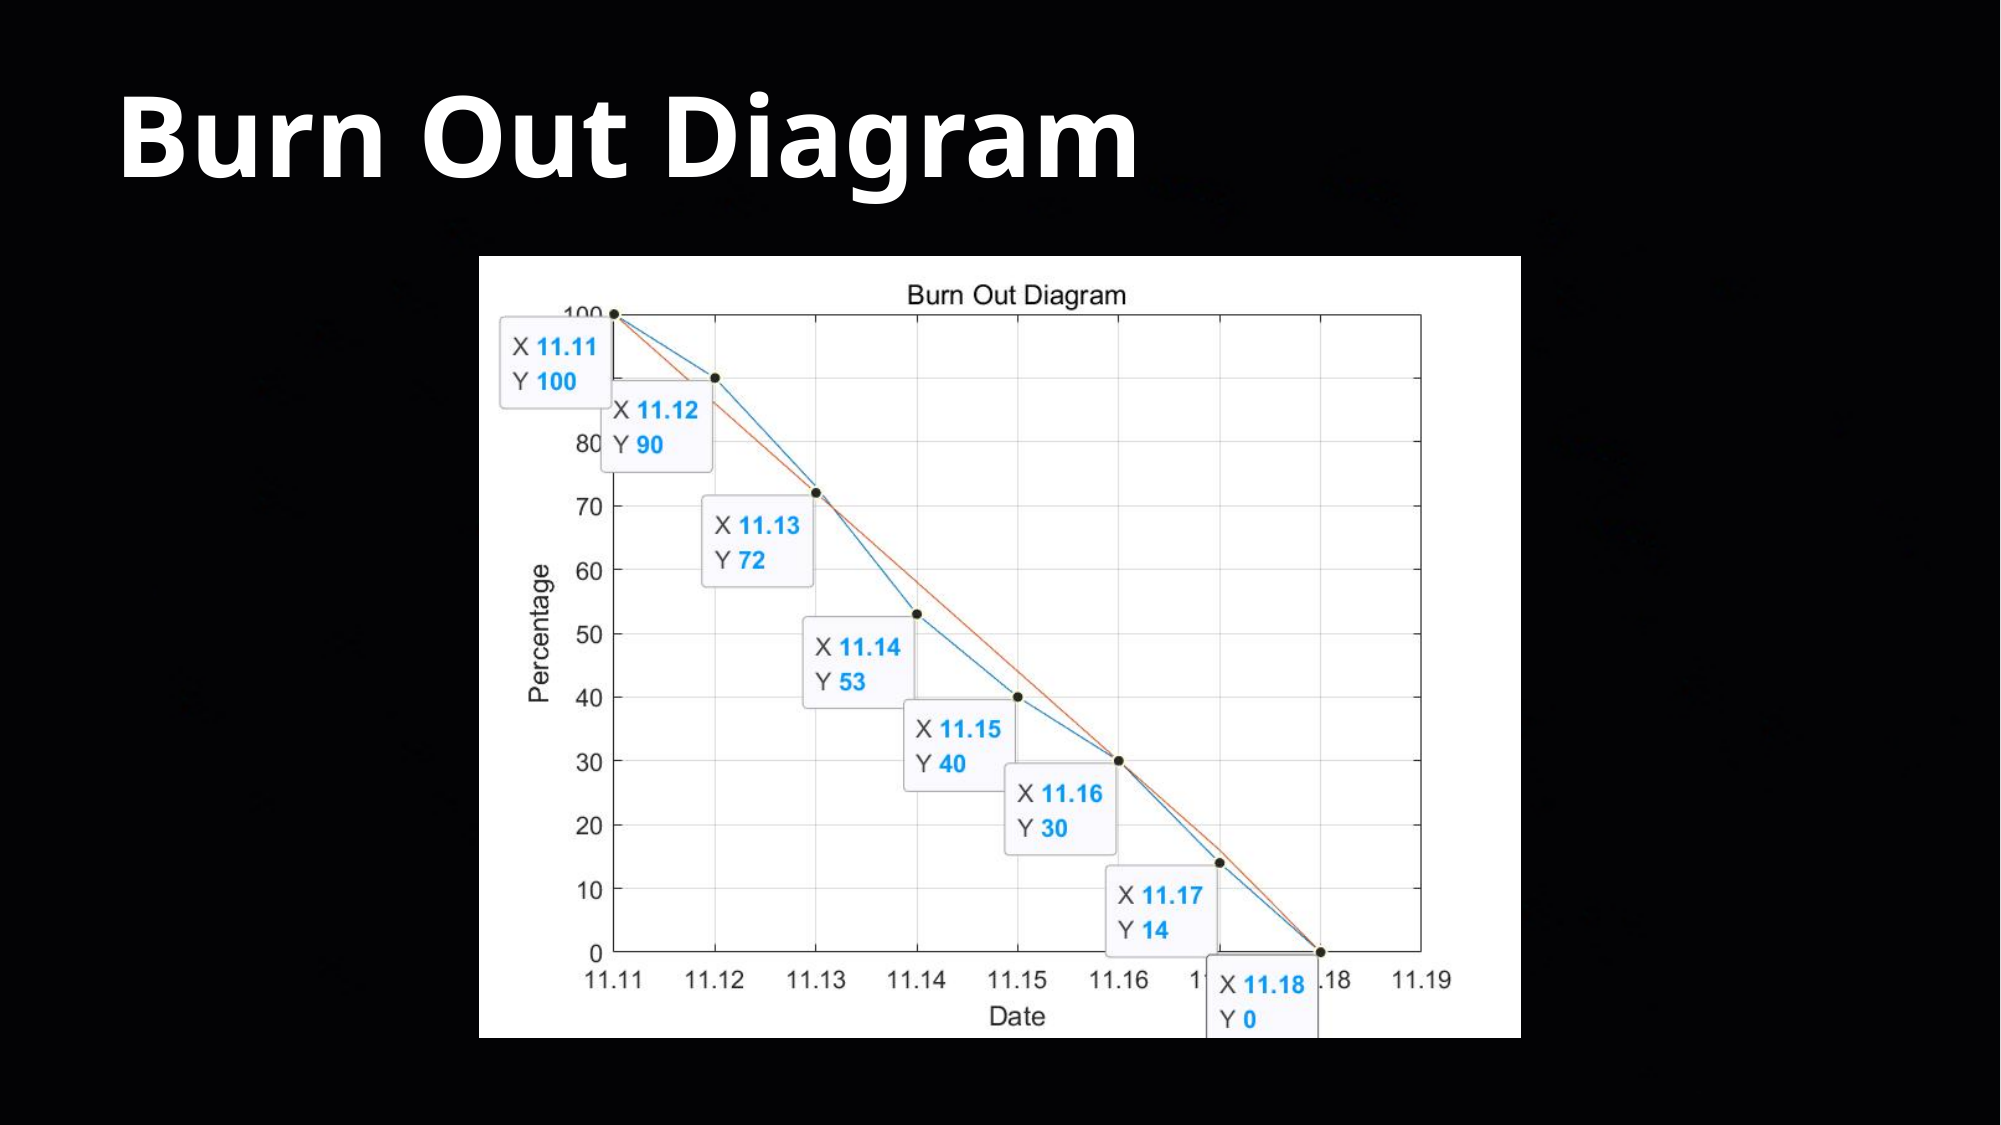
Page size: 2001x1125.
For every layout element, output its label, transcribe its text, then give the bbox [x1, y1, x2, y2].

text_box Burn Out Diagram [99, 57, 1841, 208]
picture [0, 0, 2001, 1125]
